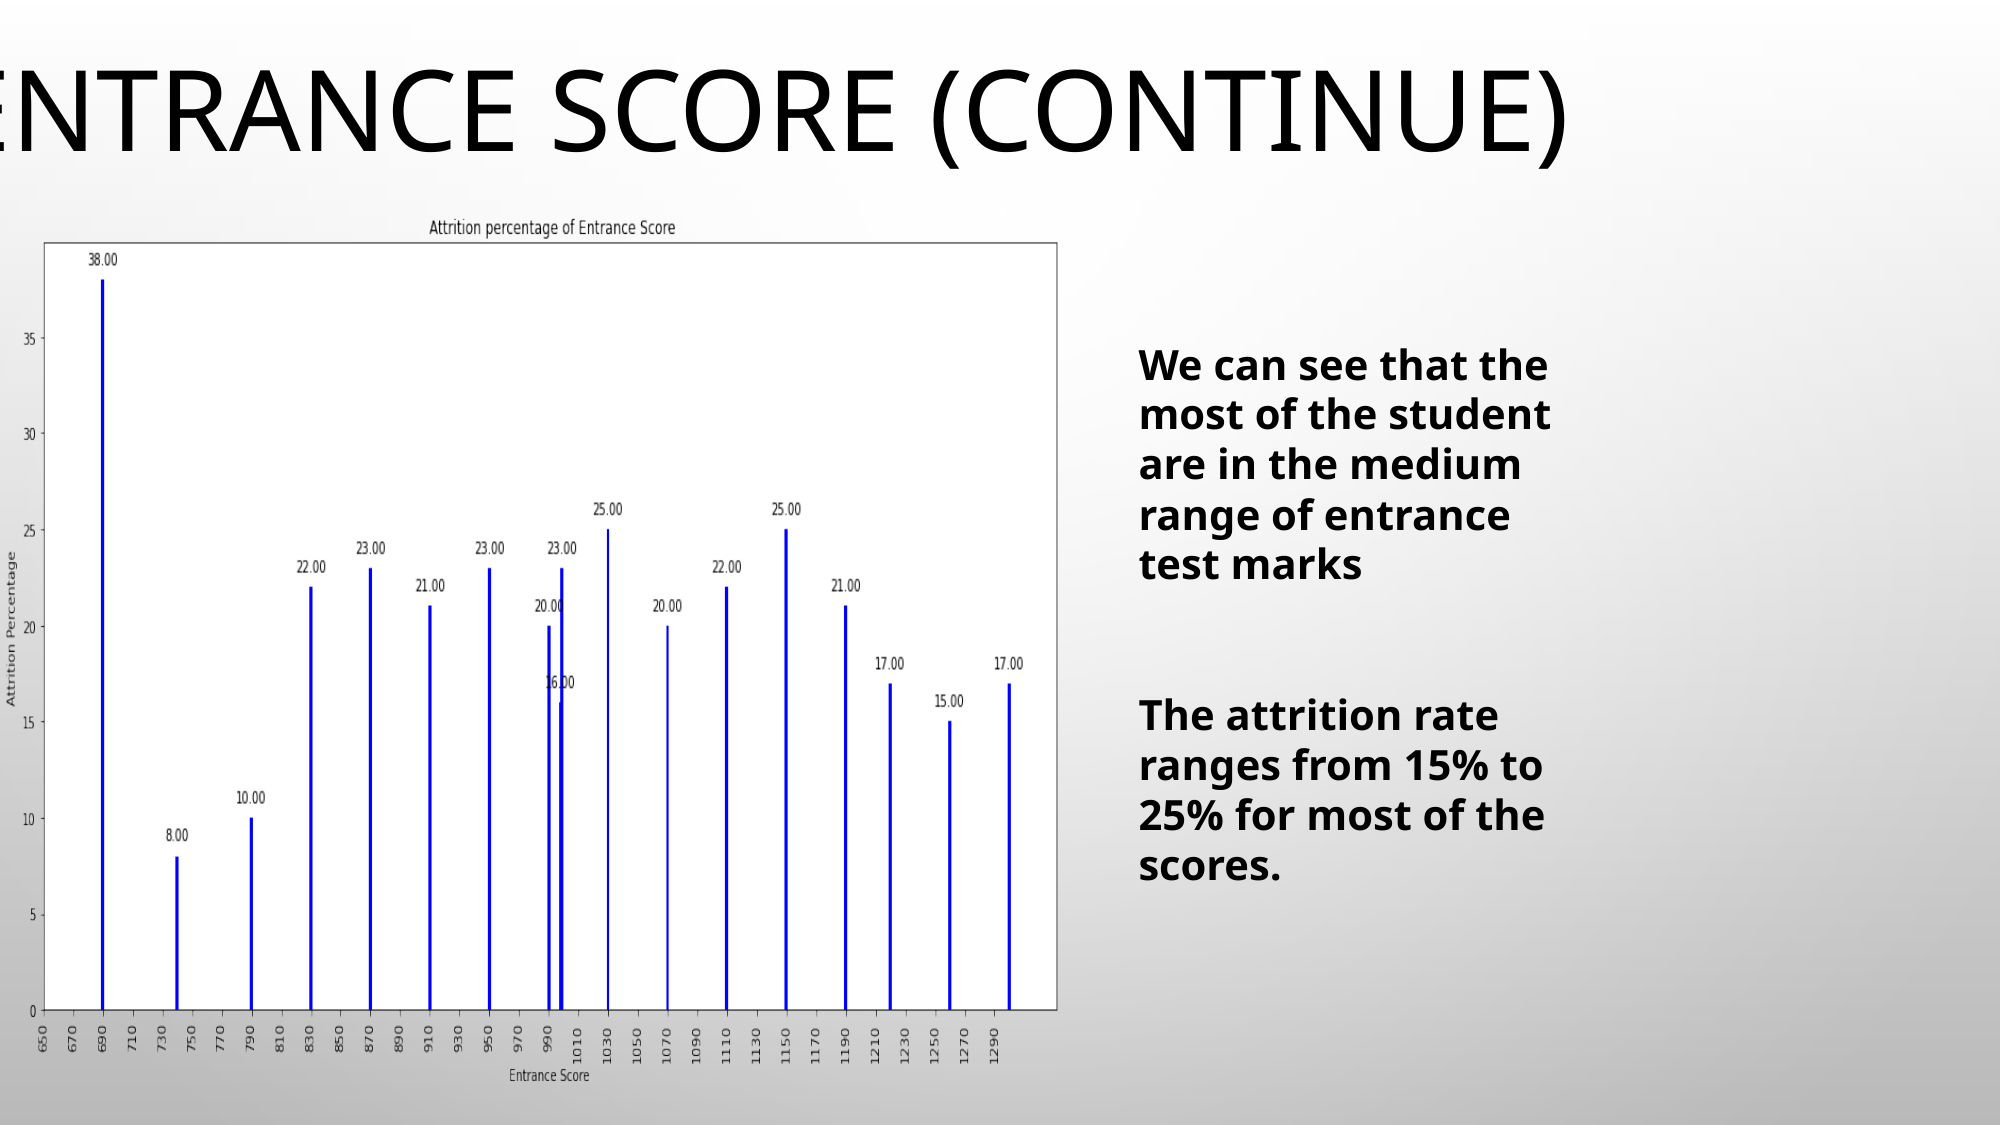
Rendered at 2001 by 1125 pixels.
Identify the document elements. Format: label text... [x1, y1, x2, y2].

text_box ENTRANCE SCORE (CONTINUE) [0, 31, 1585, 182]
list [0, 208, 1063, 1094]
picture [0, 0, 2000, 1125]
text_box We can see that the most of the student are in the medium range of entrance test marks The attrition rate ranges from 15% to 25% for most of the scores. [1123, 330, 1586, 896]
